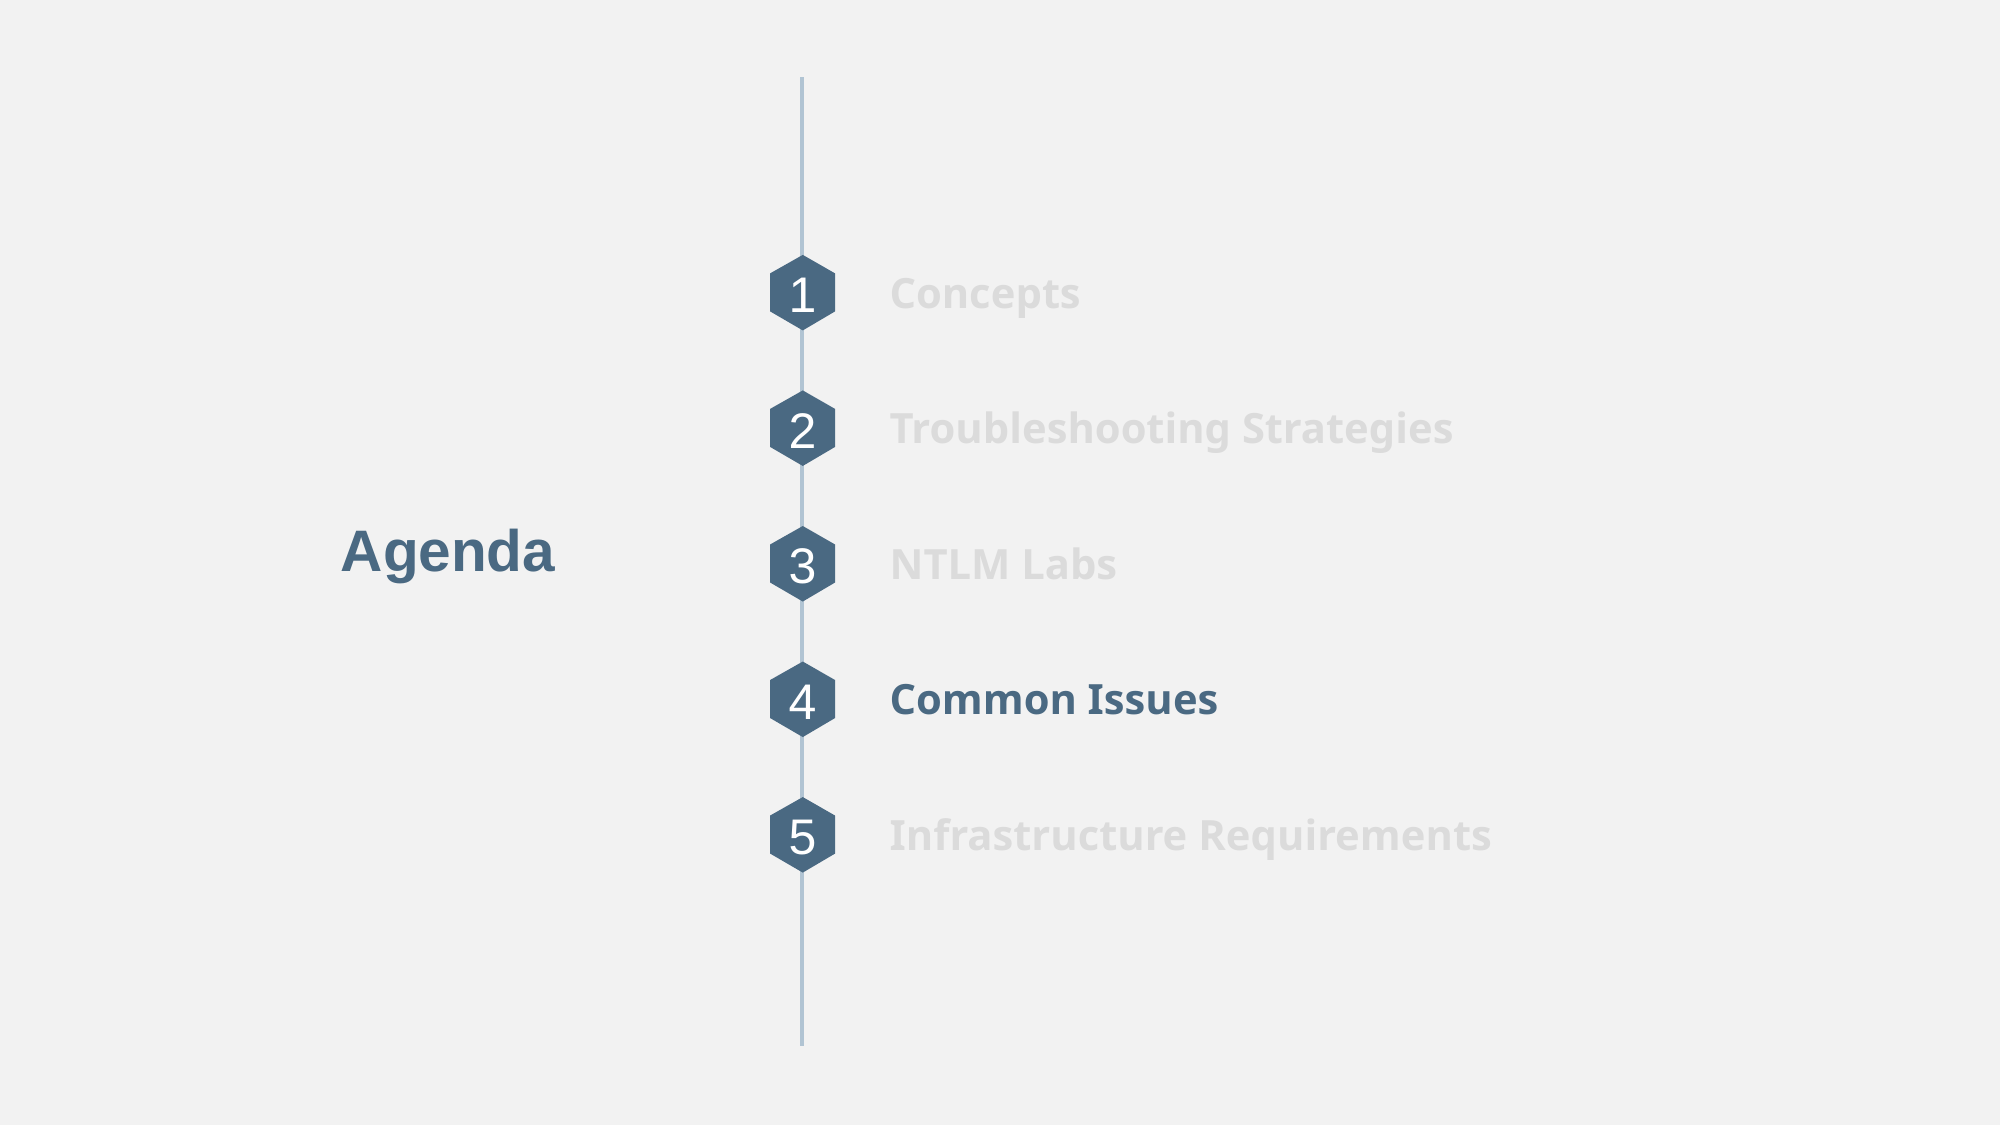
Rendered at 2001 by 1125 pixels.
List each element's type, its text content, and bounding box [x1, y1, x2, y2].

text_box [769, 518, 1696, 607]
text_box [769, 382, 1696, 472]
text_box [769, 246, 1696, 336]
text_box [769, 653, 1696, 743]
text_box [769, 789, 1696, 878]
text_box Agenda [303, 483, 593, 613]
